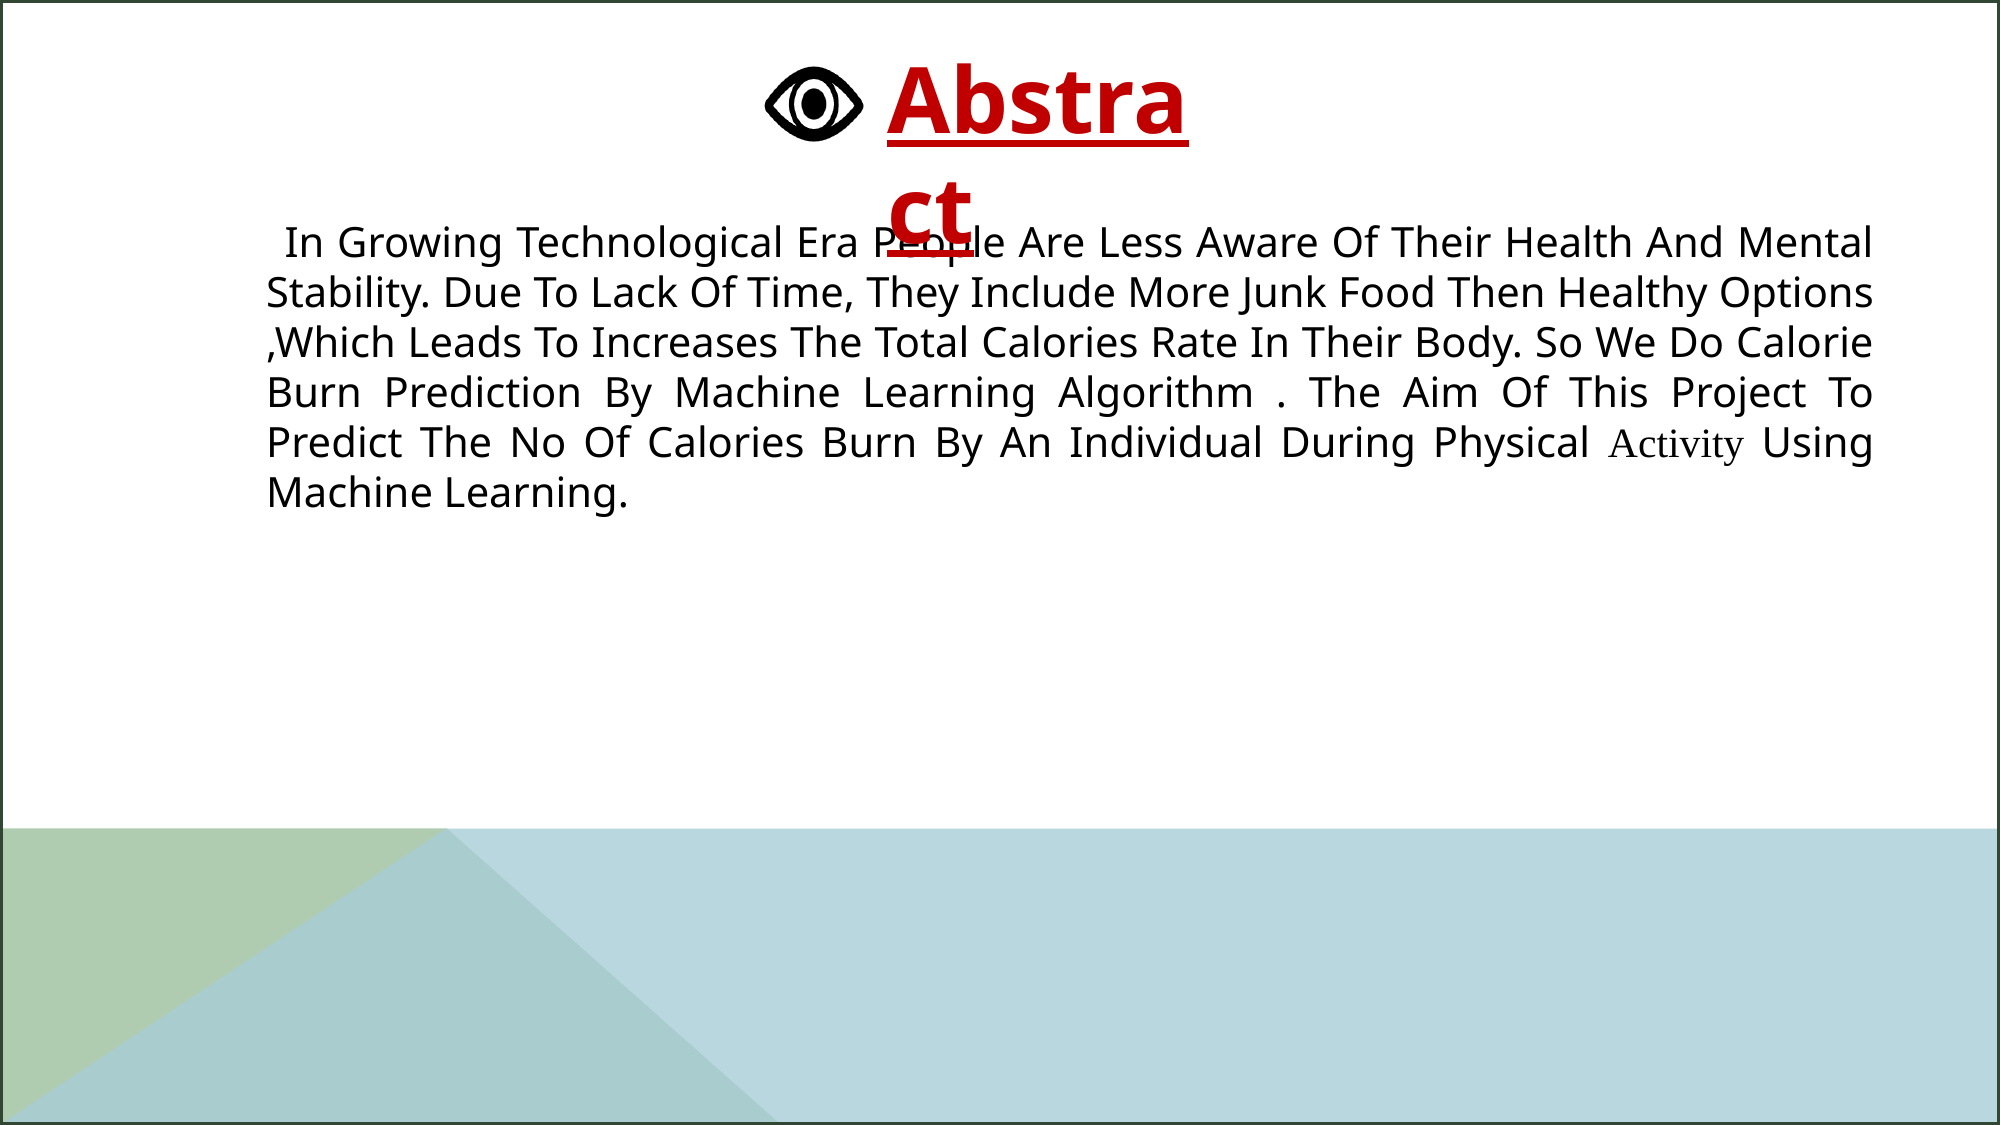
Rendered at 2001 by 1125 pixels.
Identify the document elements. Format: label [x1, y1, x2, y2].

text_box [0, 0, 2000, 1125]
picture [753, 28, 874, 180]
